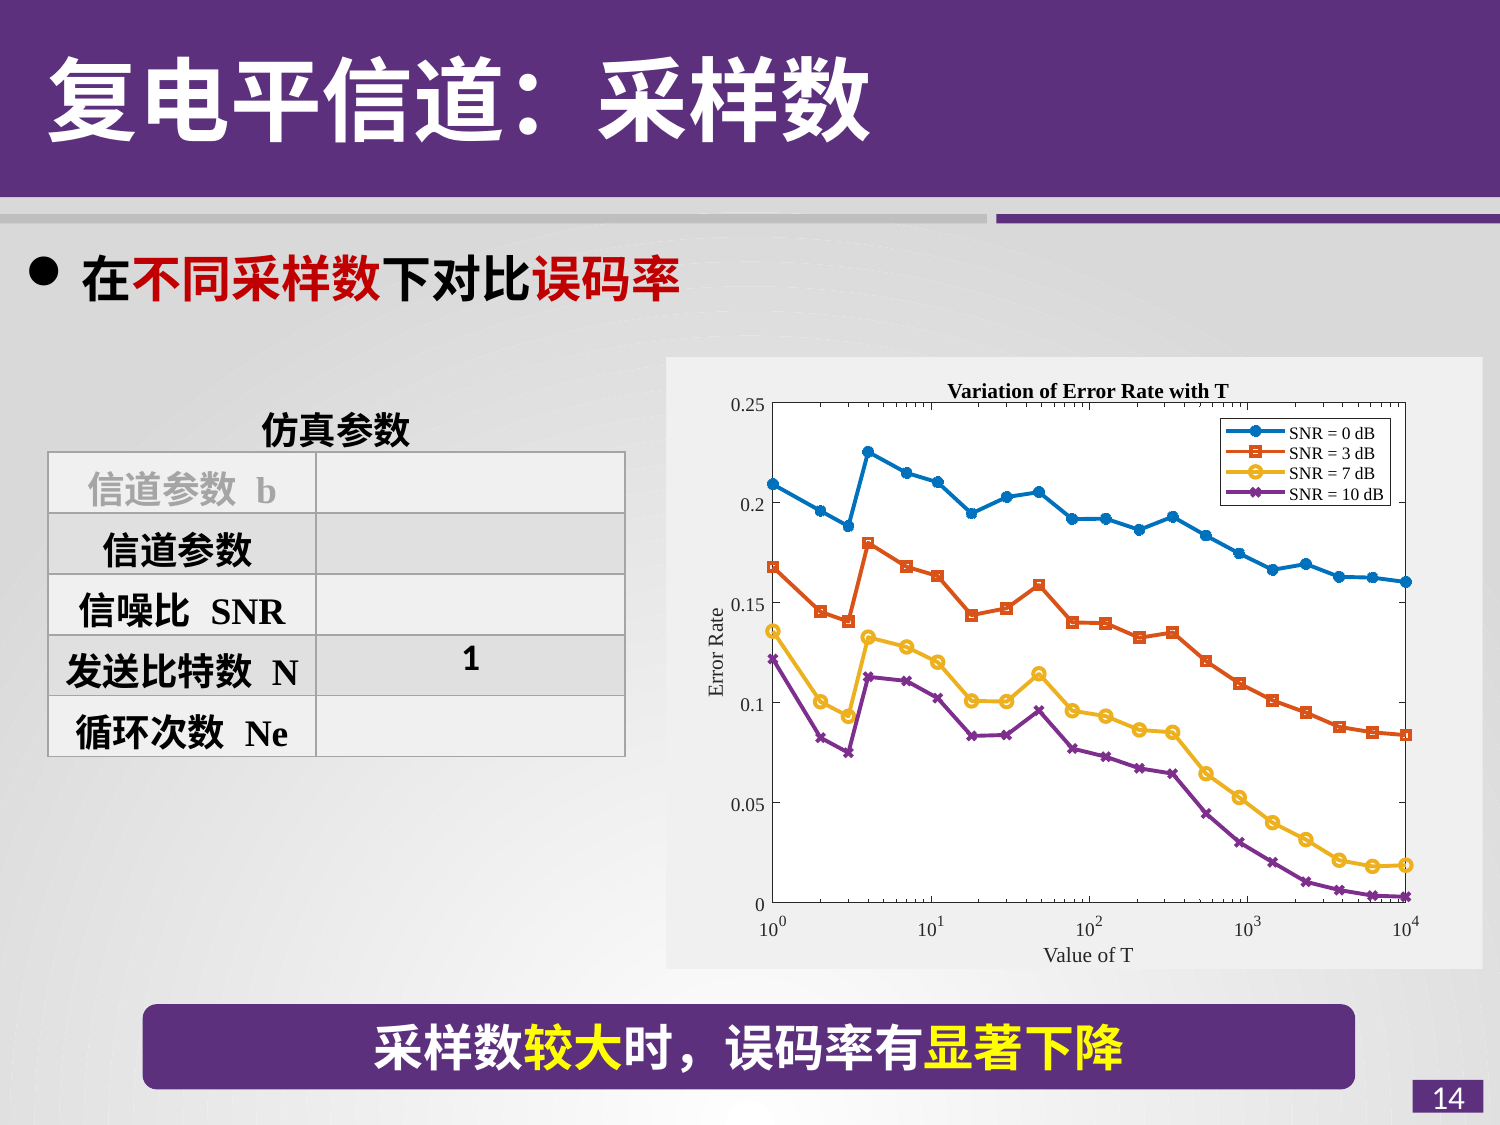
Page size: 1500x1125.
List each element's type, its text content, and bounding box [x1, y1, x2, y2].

text_box 在不同采样数下对比误码率 [10, 240, 1483, 397]
picture [666, 356, 1483, 969]
text_box [0, 0, 1500, 198]
text_box 采样数较大时，误码率有显著下降 [141, 1003, 1357, 1091]
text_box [0, 214, 1500, 224]
text_box 仿真参数 [230, 378, 443, 460]
text_box 复电平信道：采样数 [31, 35, 888, 161]
